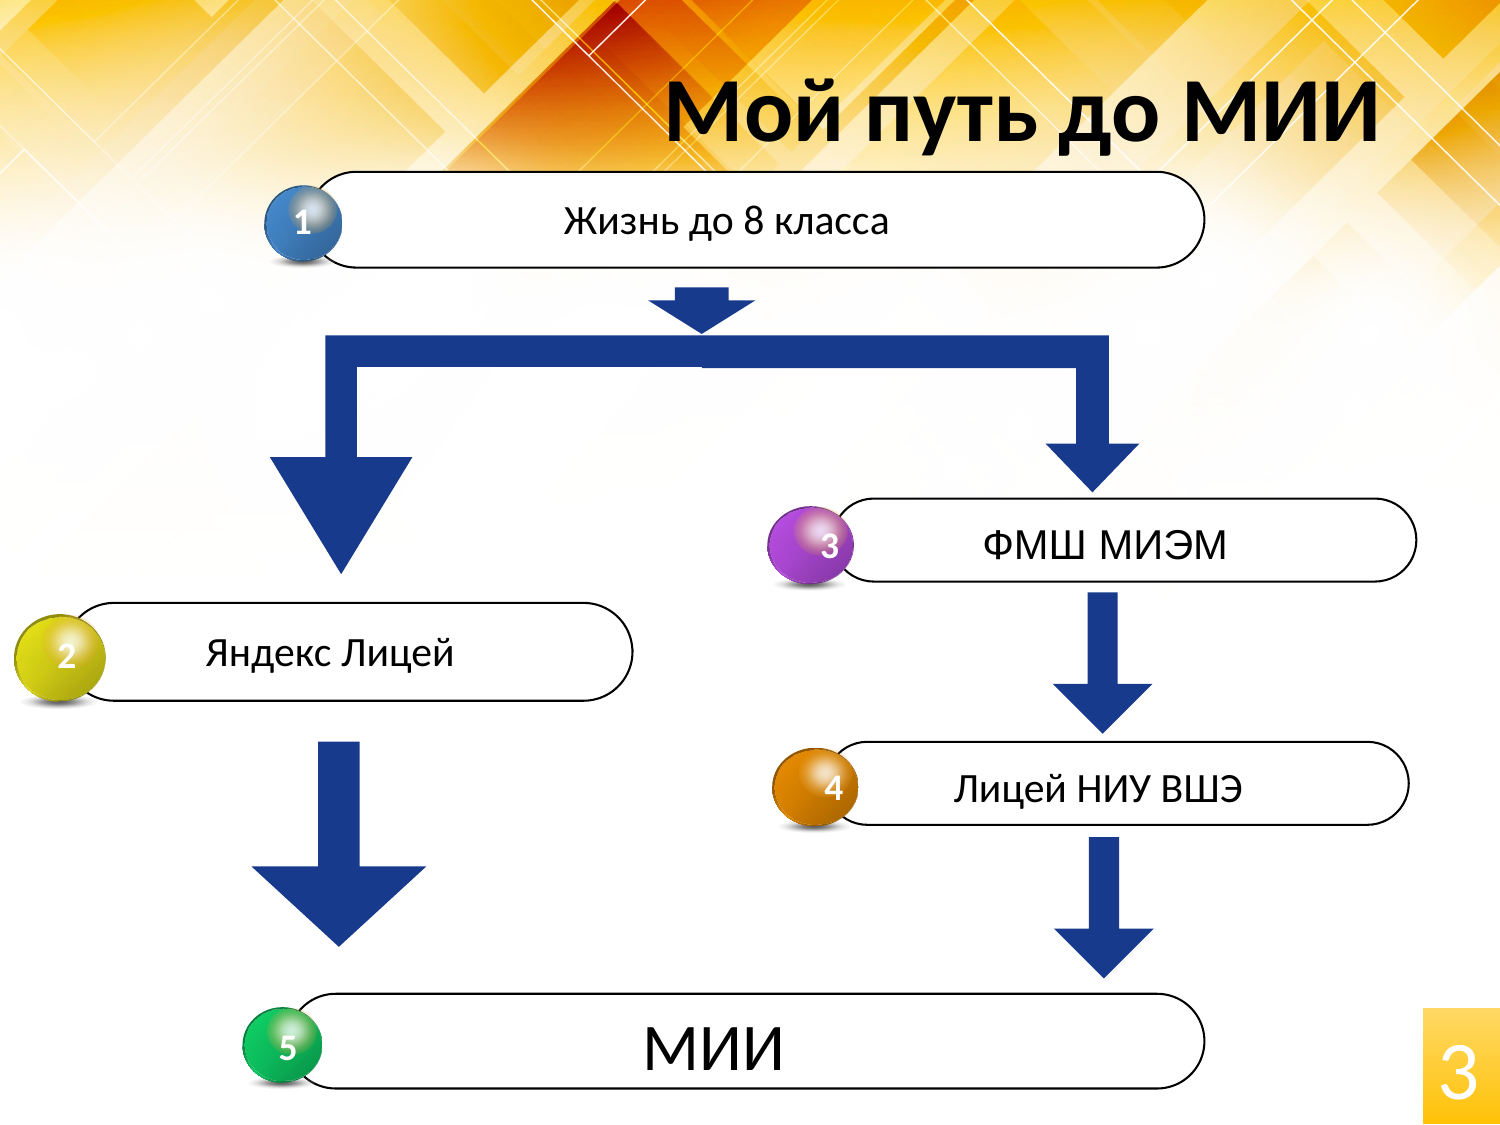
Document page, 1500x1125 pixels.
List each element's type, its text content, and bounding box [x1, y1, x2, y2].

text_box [767, 506, 872, 594]
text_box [264, 171, 1205, 271]
text_box Мой путь до МИИ [105, 33, 1397, 191]
text_box [648, 287, 756, 334]
text_box [845, 740, 1410, 826]
text_box [1054, 837, 1154, 979]
picture [0, 0, 1500, 1125]
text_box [772, 747, 877, 836]
text_box Яндекс Лицей [106, 616, 576, 682]
text_box [701, 335, 1140, 493]
text_box [848, 497, 1418, 583]
text_box ФМШ МИЭМ [872, 510, 1358, 576]
text_box 3 [1423, 1008, 1500, 1124]
text_box [81, 601, 634, 702]
text_box [251, 741, 427, 947]
text_box [269, 335, 701, 575]
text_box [14, 614, 106, 713]
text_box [242, 993, 1205, 1093]
text_box [1052, 592, 1153, 734]
text_box Лицей НИУ ВШЭ [877, 753, 1351, 819]
